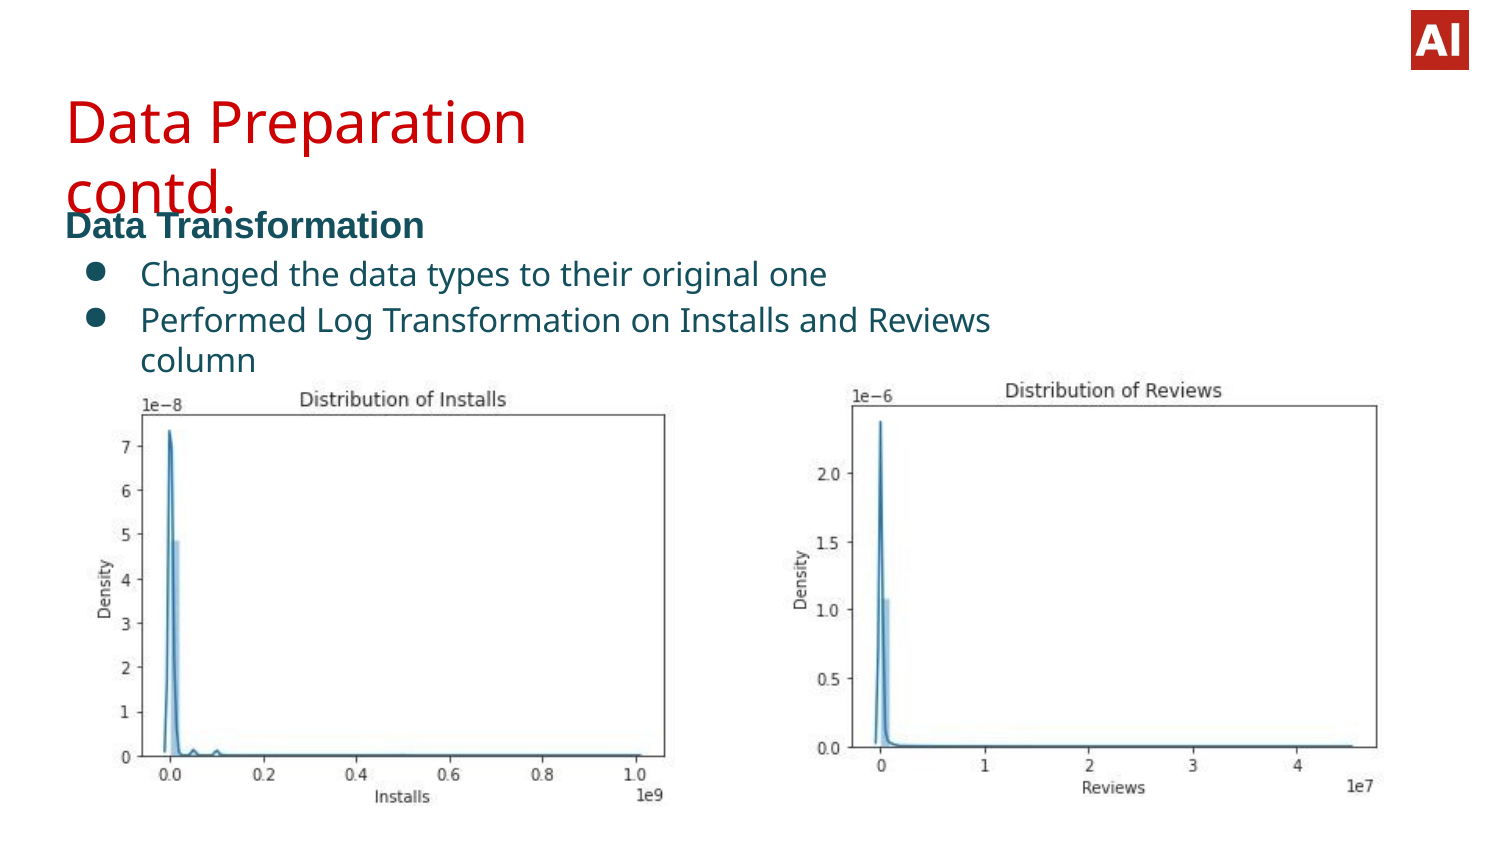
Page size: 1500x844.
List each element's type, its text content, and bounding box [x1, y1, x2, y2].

picture [86, 380, 675, 806]
picture [1411, 10, 1469, 70]
title Data Preparation contd. [63, 82, 682, 191]
text_box Data Transformation Changed the data types to their original one Performed Log Transformation on Installs and Reviews column [63, 191, 1070, 380]
picture [783, 371, 1384, 797]
